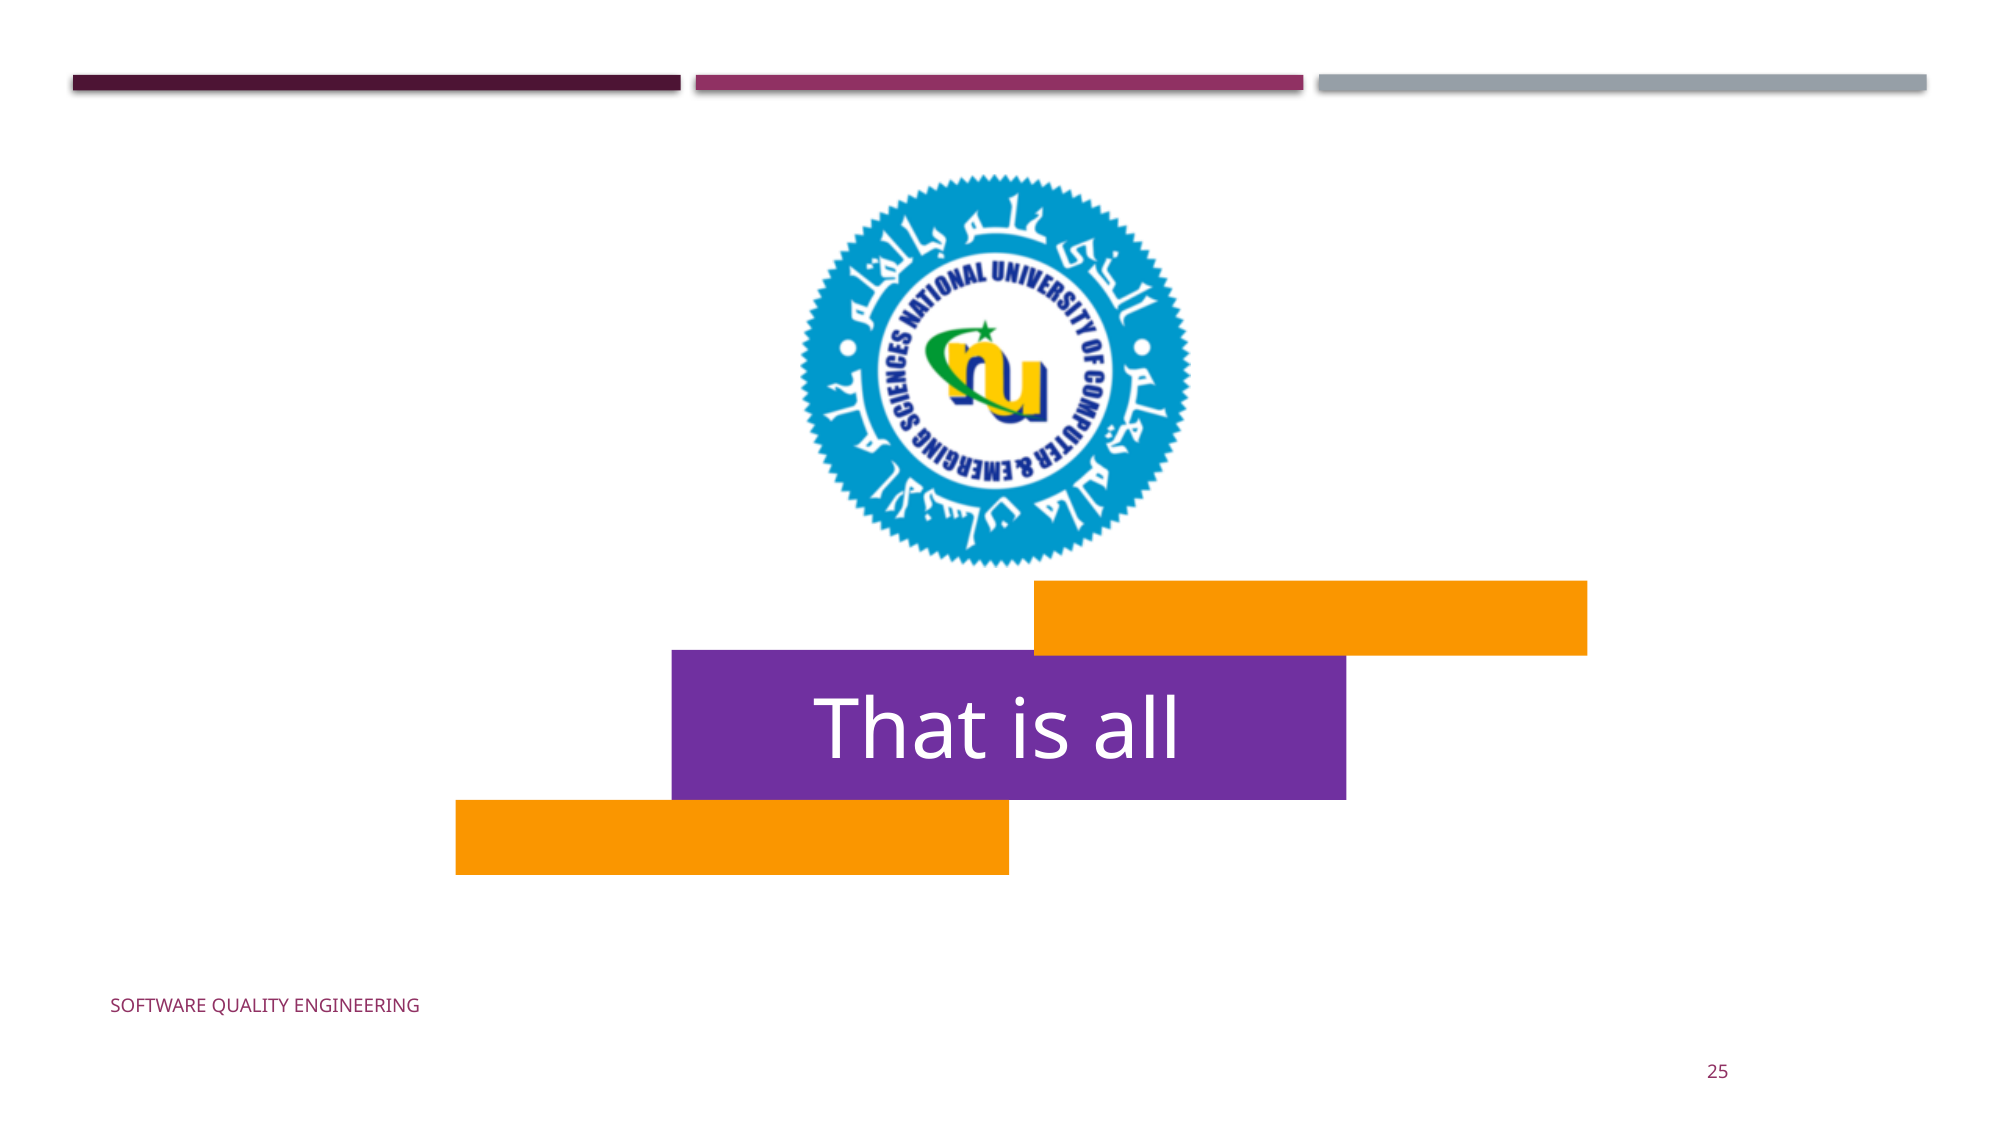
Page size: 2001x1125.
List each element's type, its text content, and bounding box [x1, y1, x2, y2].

slide_number 25 [1651, 1042, 1744, 1103]
footer Software Quality Engineering [95, 976, 1230, 1037]
picture [799, 174, 1192, 568]
text_box [1032, 579, 1589, 657]
text_box [454, 798, 1011, 877]
text_box That is all [670, 648, 1348, 802]
